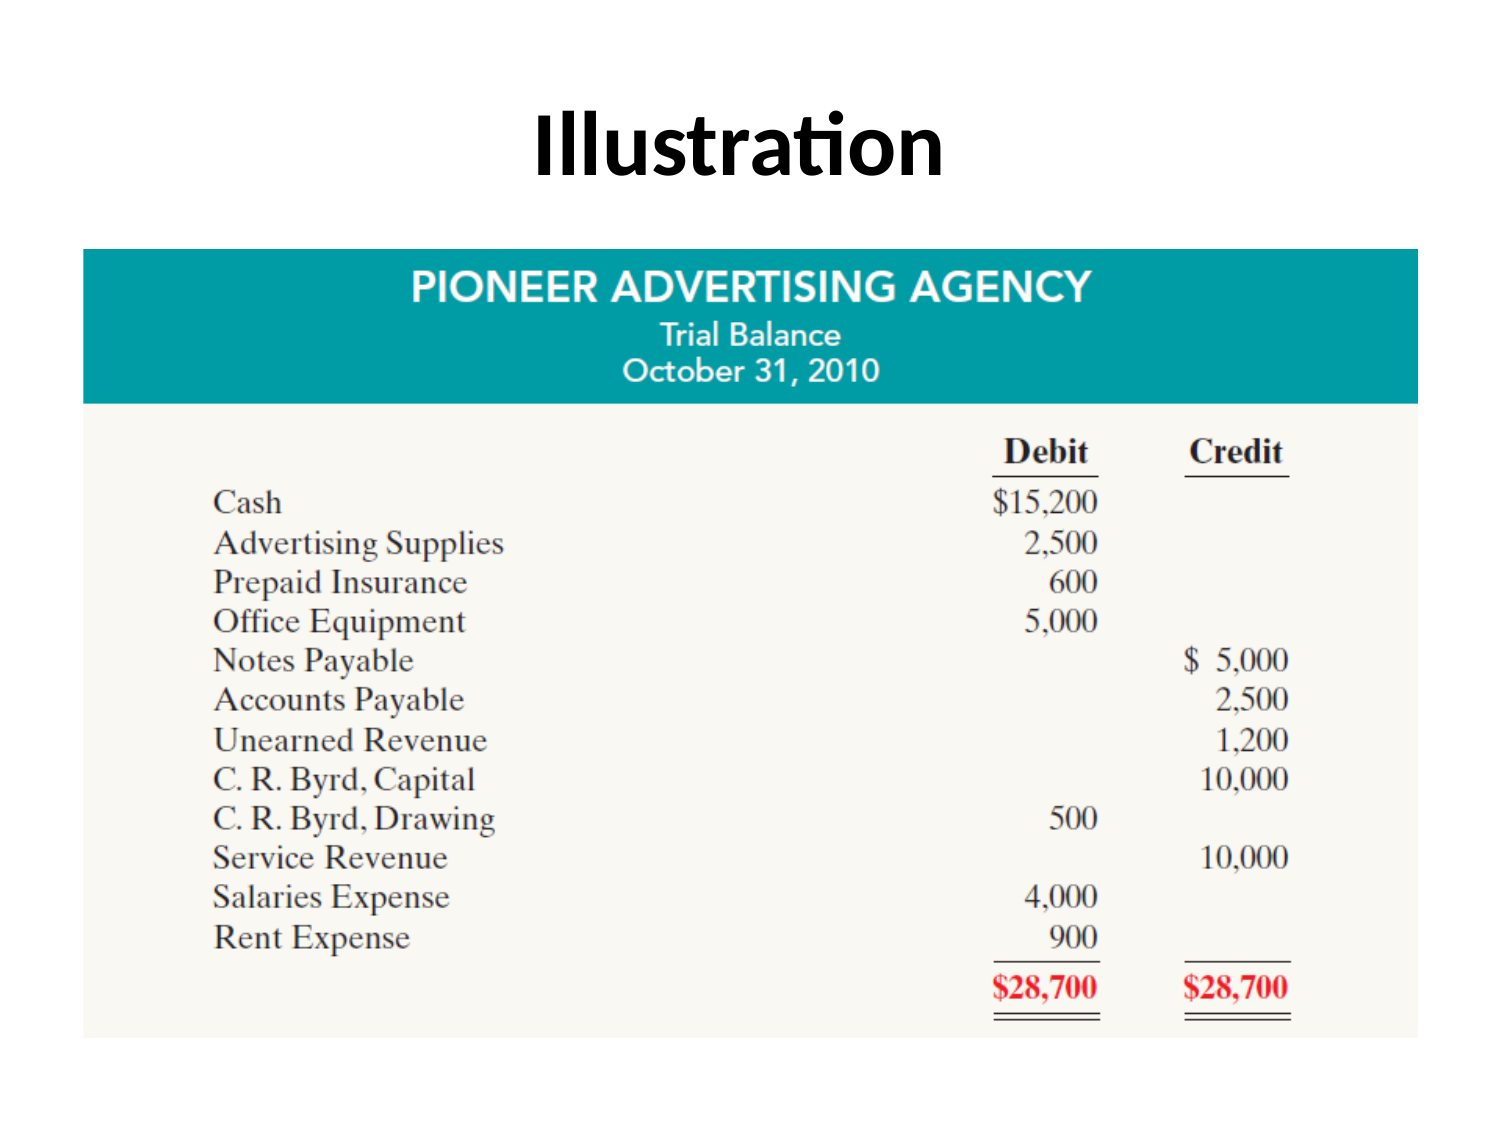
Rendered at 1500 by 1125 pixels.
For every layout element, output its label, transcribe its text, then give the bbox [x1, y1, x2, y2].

picture [82, 249, 1418, 1038]
title Illustration [75, 45, 1425, 233]
